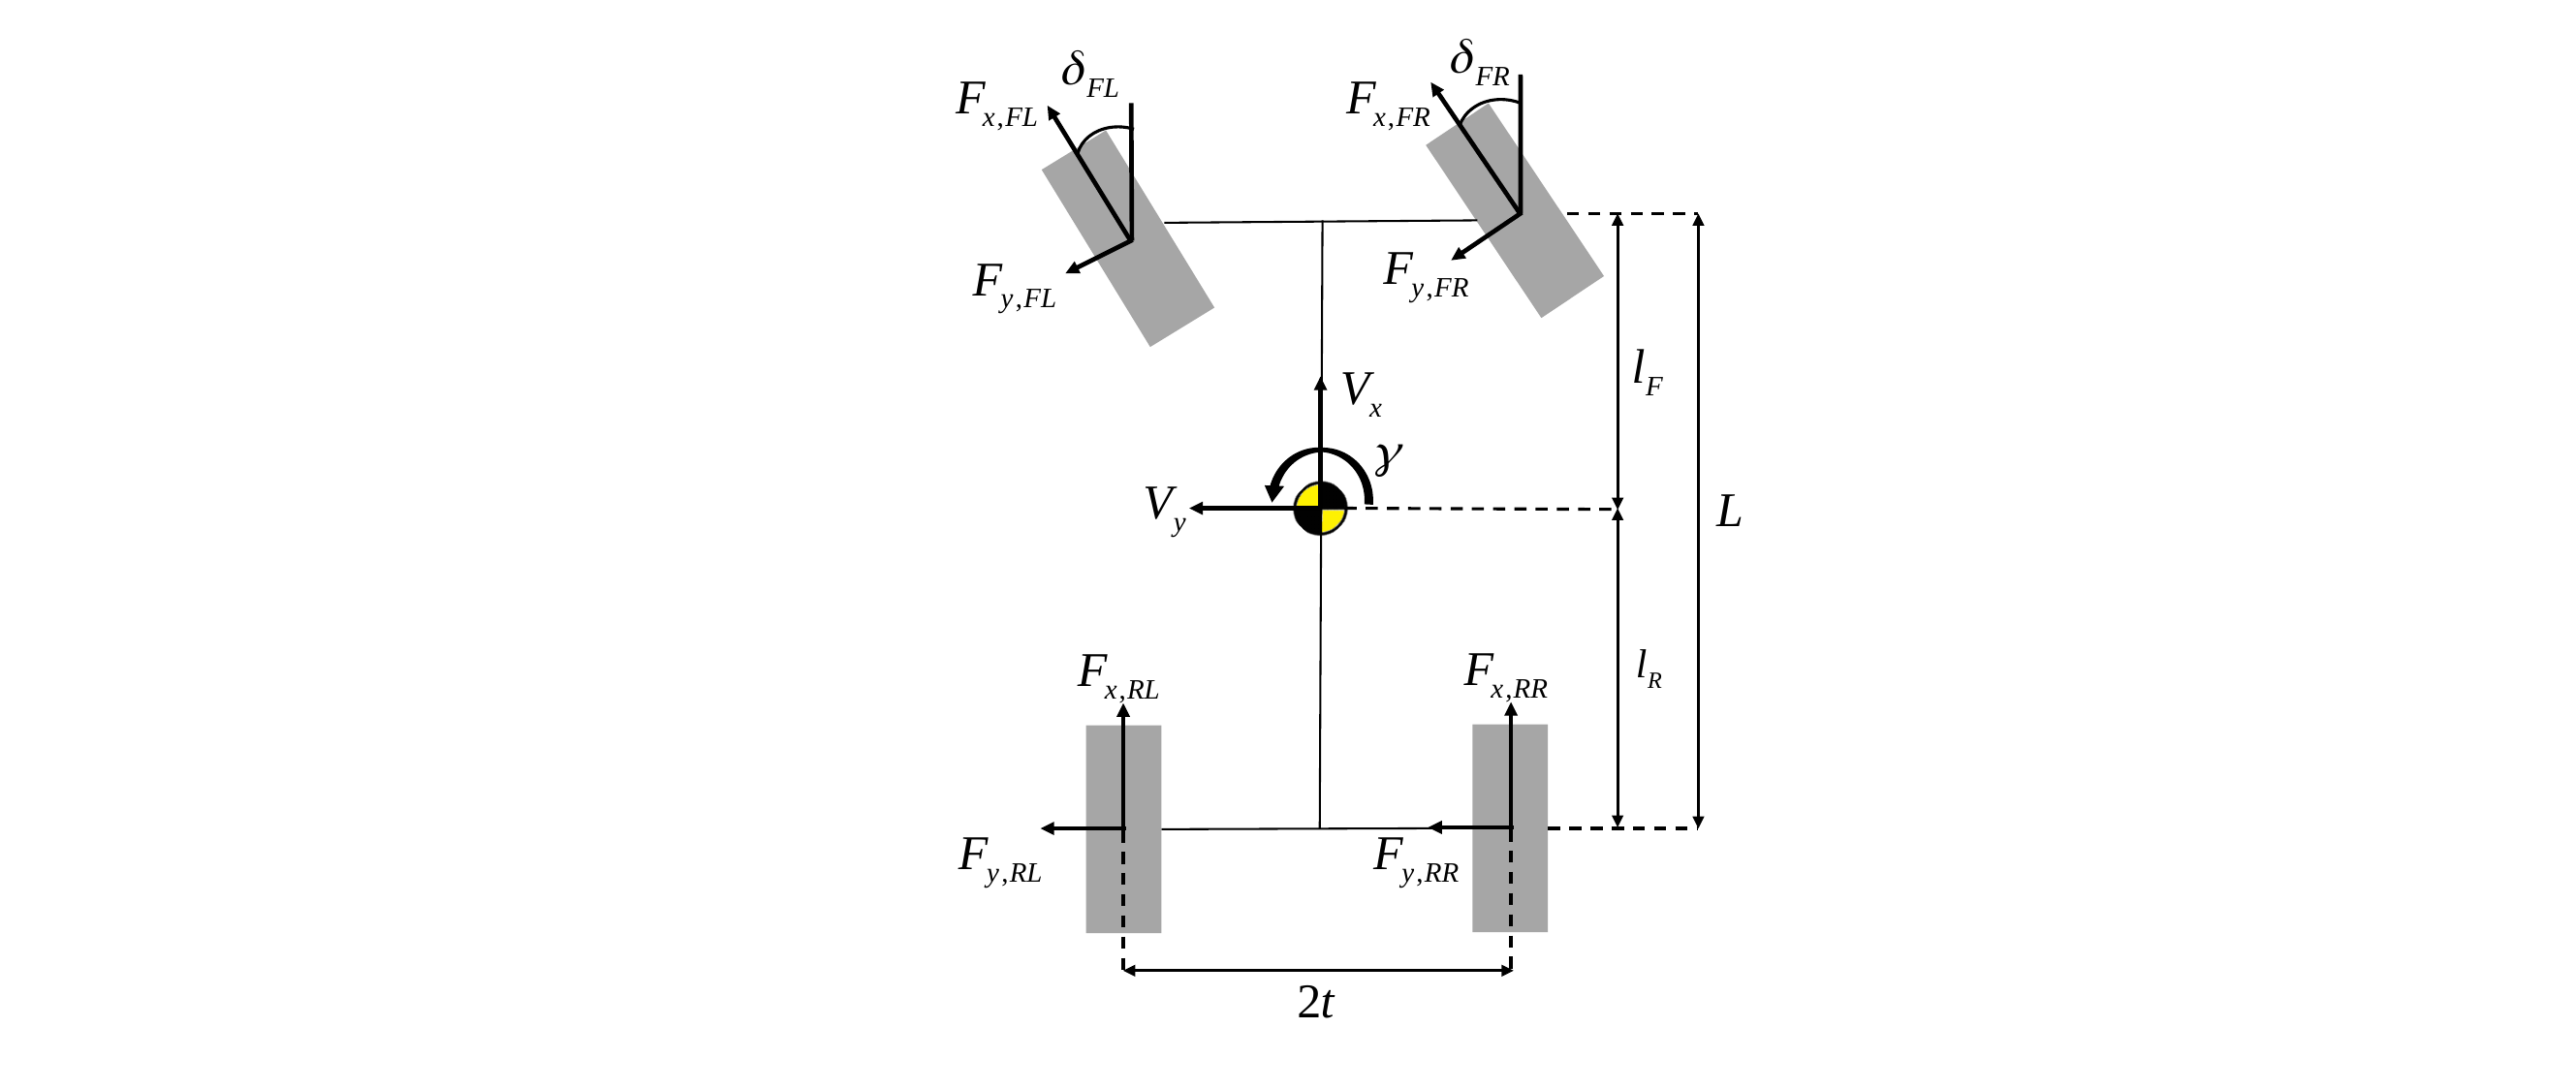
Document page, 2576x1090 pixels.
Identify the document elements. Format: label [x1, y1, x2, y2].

text_box [950, 30, 1748, 1024]
